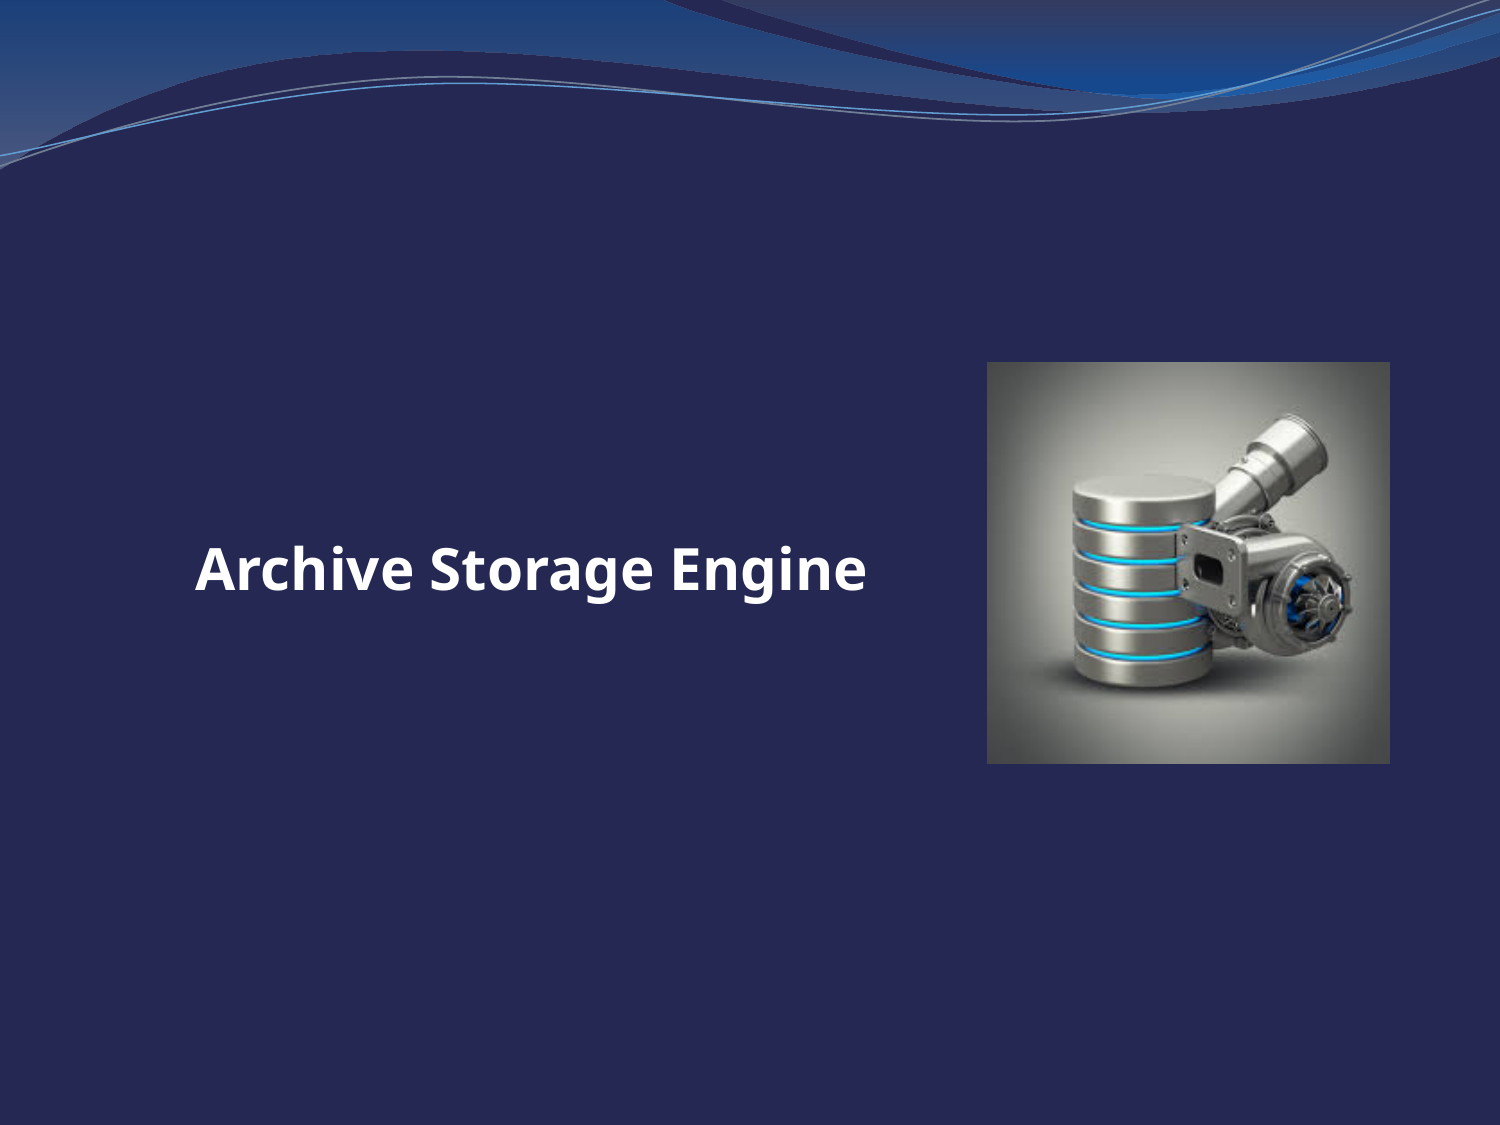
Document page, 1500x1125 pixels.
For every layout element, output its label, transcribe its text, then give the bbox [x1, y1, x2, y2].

picture [987, 362, 1390, 765]
text_box Archive Storage Engine [180, 525, 883, 610]
